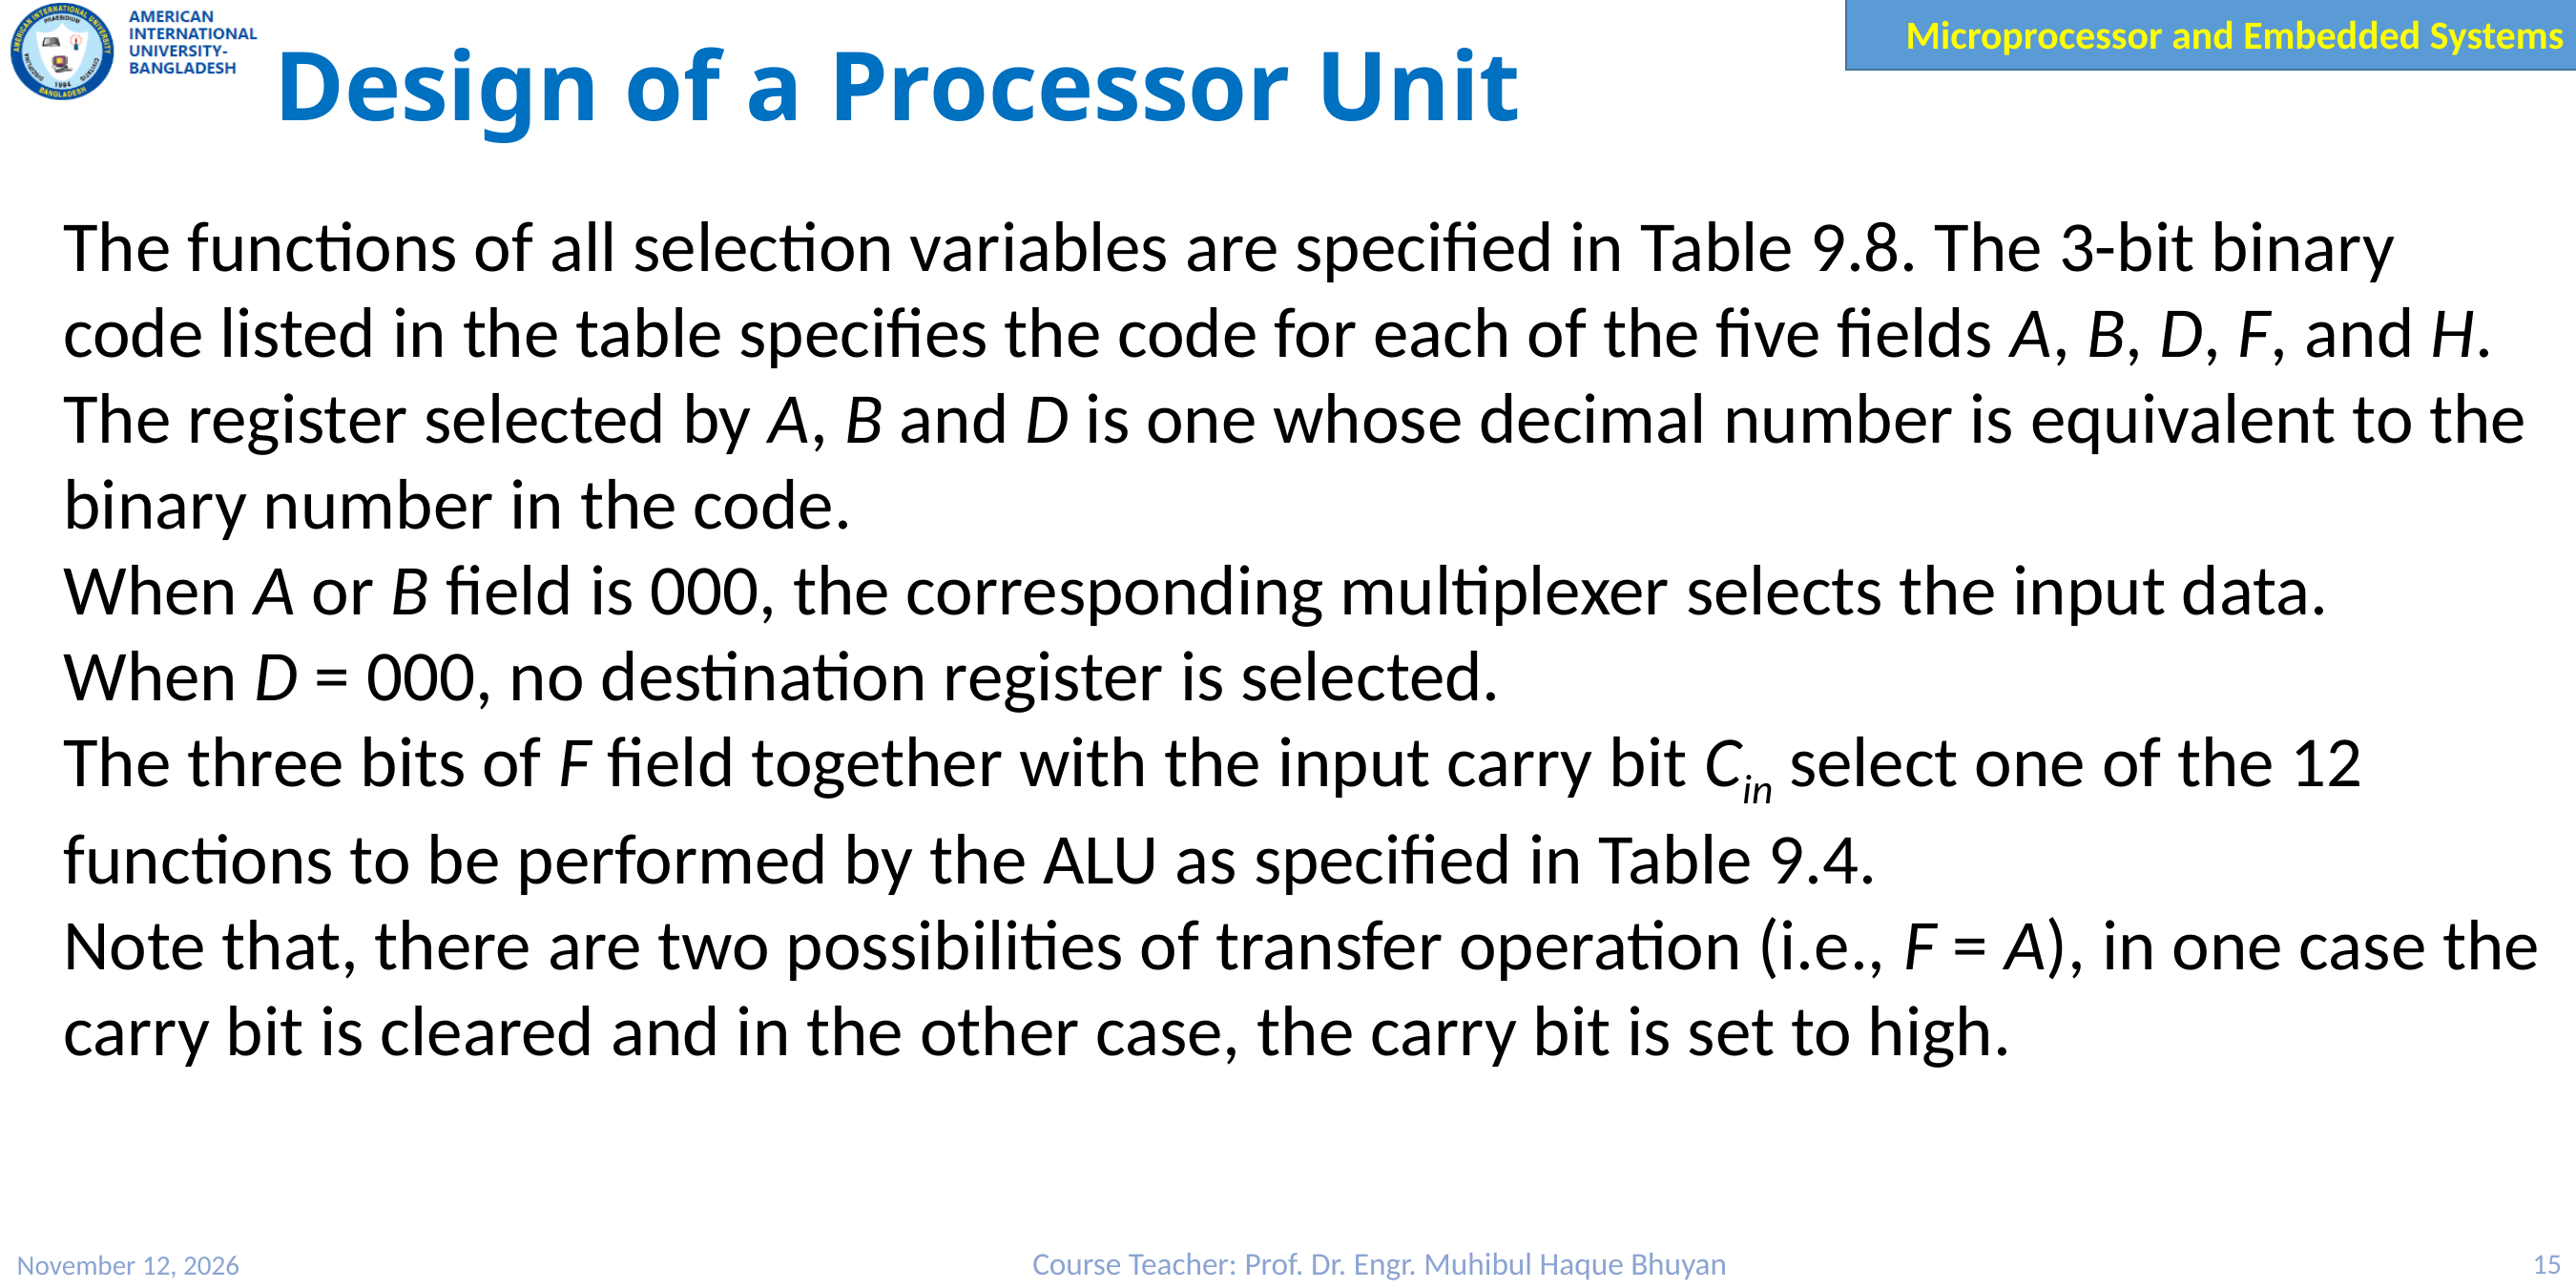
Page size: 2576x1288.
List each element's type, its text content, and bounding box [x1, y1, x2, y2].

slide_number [2, 1239, 440, 1288]
title Design of a Processor Unit [260, 31, 2345, 149]
footer Course Teacher: Prof. Dr. Engr. Muhibul Haque Bhuyan [861, 1236, 1901, 1288]
text_box The functions of all selection variables are specified in Table 9.8. The 3-bit binary code listed in the table specifies the code for each of the five fields A, B, D, F, and H. The register selected by A, B and D is one whose decimal number is equivalent to the binary number in the code. When A or B field is 000, the corresponding multiplexer selects the input data. When D = 000, no destination register is selected. The three bits of F field together with the input carry bit Cin select one of the 12 functions to be performed by the ALU as specified in Table 9.4. Note that, there are two possibilities of transfer operation (i.e., F = A), in one case the carry bit is cleared and in the other case, the carry bit is set to high. [49, 192, 2556, 1077]
slide_number 15 [2369, 1239, 2576, 1285]
picture [0, 3, 265, 104]
